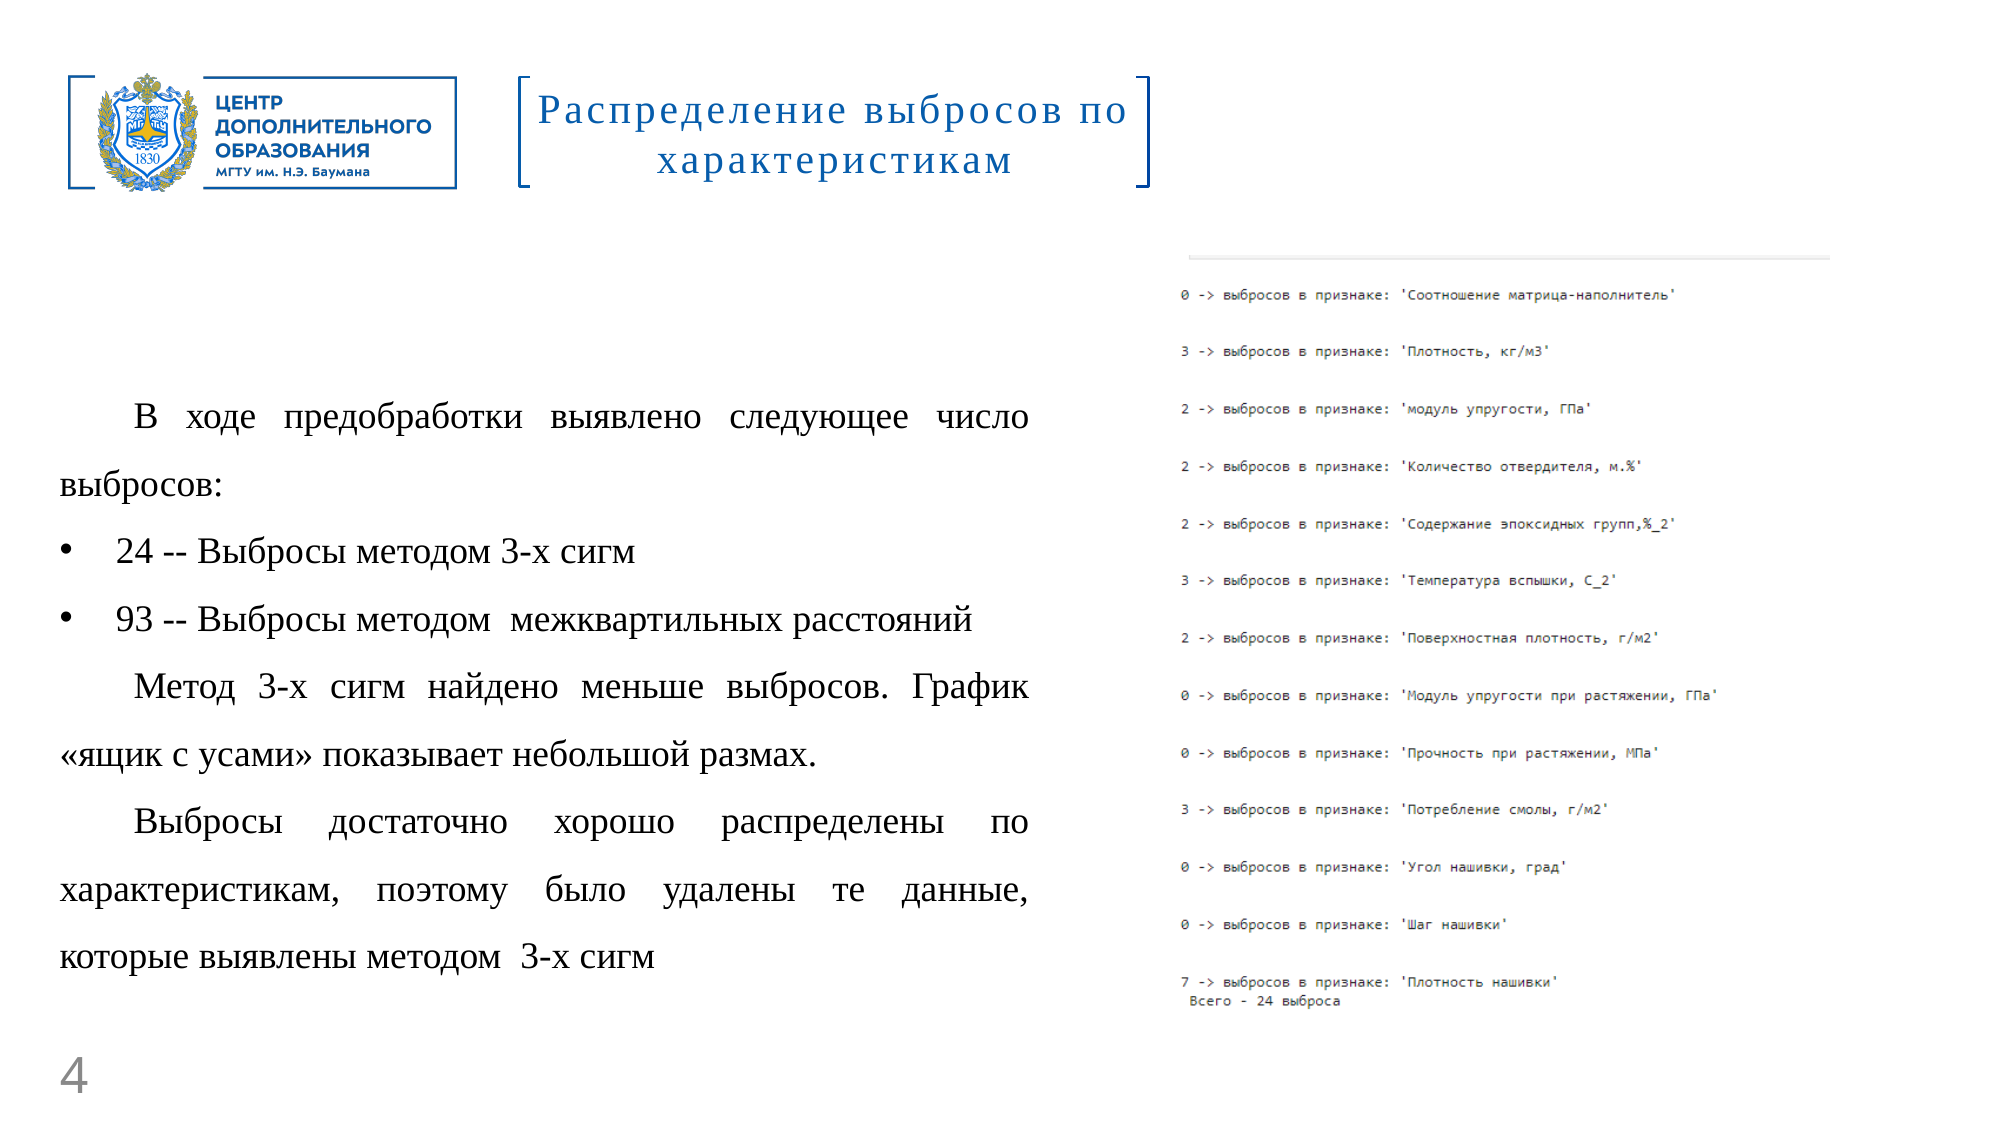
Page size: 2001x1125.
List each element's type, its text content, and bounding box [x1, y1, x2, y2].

text_box В ходе предобработки выявлено следующее число выбросов: 24 -- Выбросы методом 3-х сигм 93 -- Выбросы методом межквартильных расстояний Метод 3-х сигм найдено меньше выбросов. График «ящик с усами» показывает небольшой размах. Выбросы достаточно хорошо распределены по характеристикам, поэтому было удалены те данные, которые выявлены методом 3-х сигм [44, 361, 1045, 984]
picture [68, 73, 457, 192]
slide_number 4 [44, 1055, 139, 1101]
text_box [519, 76, 1150, 187]
picture [1135, 255, 1830, 1042]
